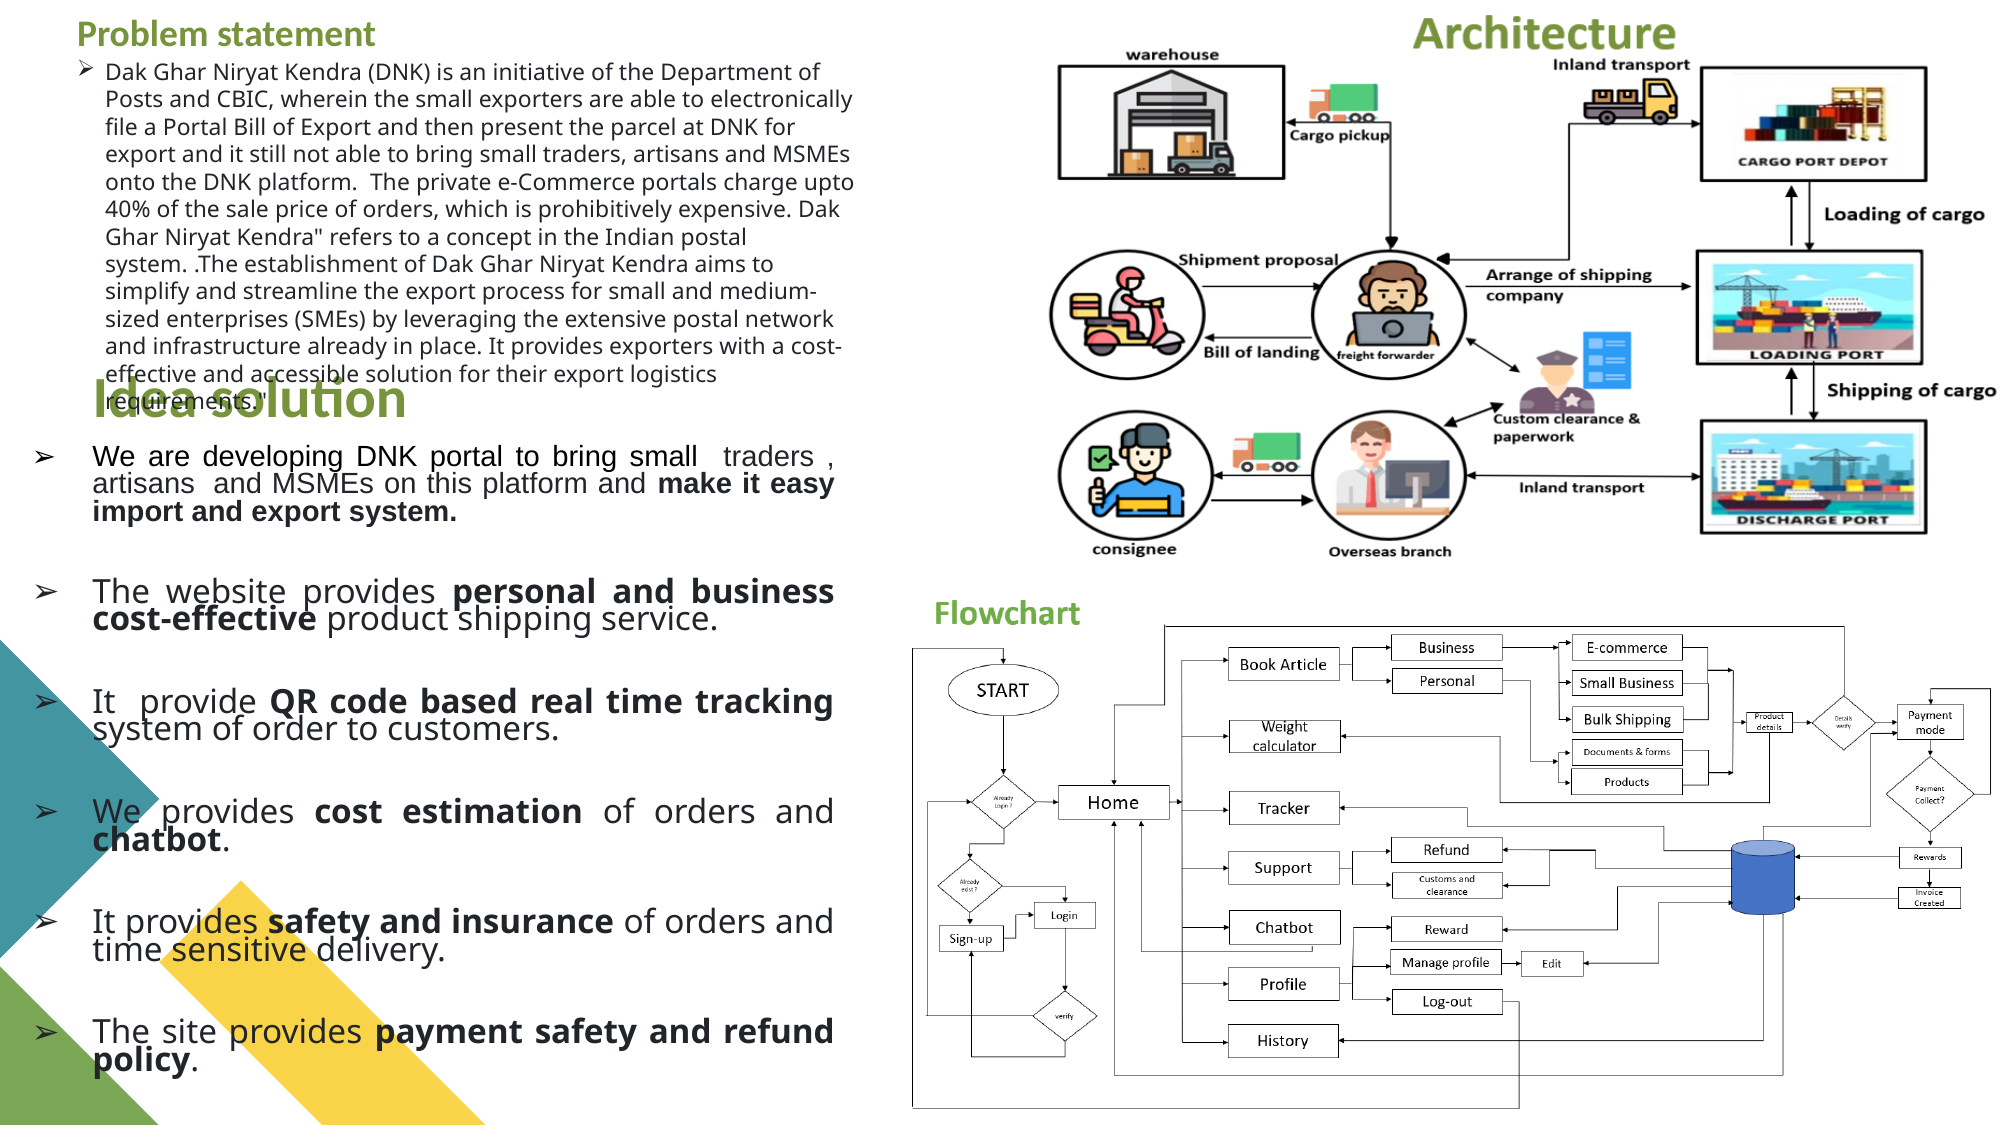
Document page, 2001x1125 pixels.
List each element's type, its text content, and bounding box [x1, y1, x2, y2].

picture [1035, 1, 2000, 561]
text_box Idea solution [0, 351, 500, 437]
picture [899, 583, 1998, 1122]
text_box Problem statement [62, 1, 800, 62]
text_box Dak Ghar Niryat Kendra (DNK) is an initiative of the Department of Posts and CBIC, wherein the small exporters are able to electronically file a Portal Bill of Export and then present the parcel at DNK for export and it still not able to bring small traders, artisans and MSMEs onto the DNK platform. The private e-Commerce portals charge upto 40% of the sale price of orders, which is prohibitively expensive. Dak Ghar Niryat Kendra" refers to a concept in the Indian postal system. .The establishment of Dak Ghar Niryat Kendra aims to simplify and streamline the export process for small and medium-sized enterprises (SMEs) by leveraging the extensive postal network and infrastructure already in place. It provides exporters with a cost-effective and accessible solution for their export logistics requirements." [62, 50, 875, 422]
text_box We are developing DNK portal to bring small traders , artisans and MSMEs on this platform and make it easy import and export system. The website provides personal and business cost-effective product shipping service. It provide QR code based real time tracking system of order to customers. We provides cost estimation of orders and chatbot. It provides safety and insurance of orders and time sensitive delivery. The site provides payment safety and refund policy. We offer reward system to attract new customers. [2, 437, 850, 1125]
